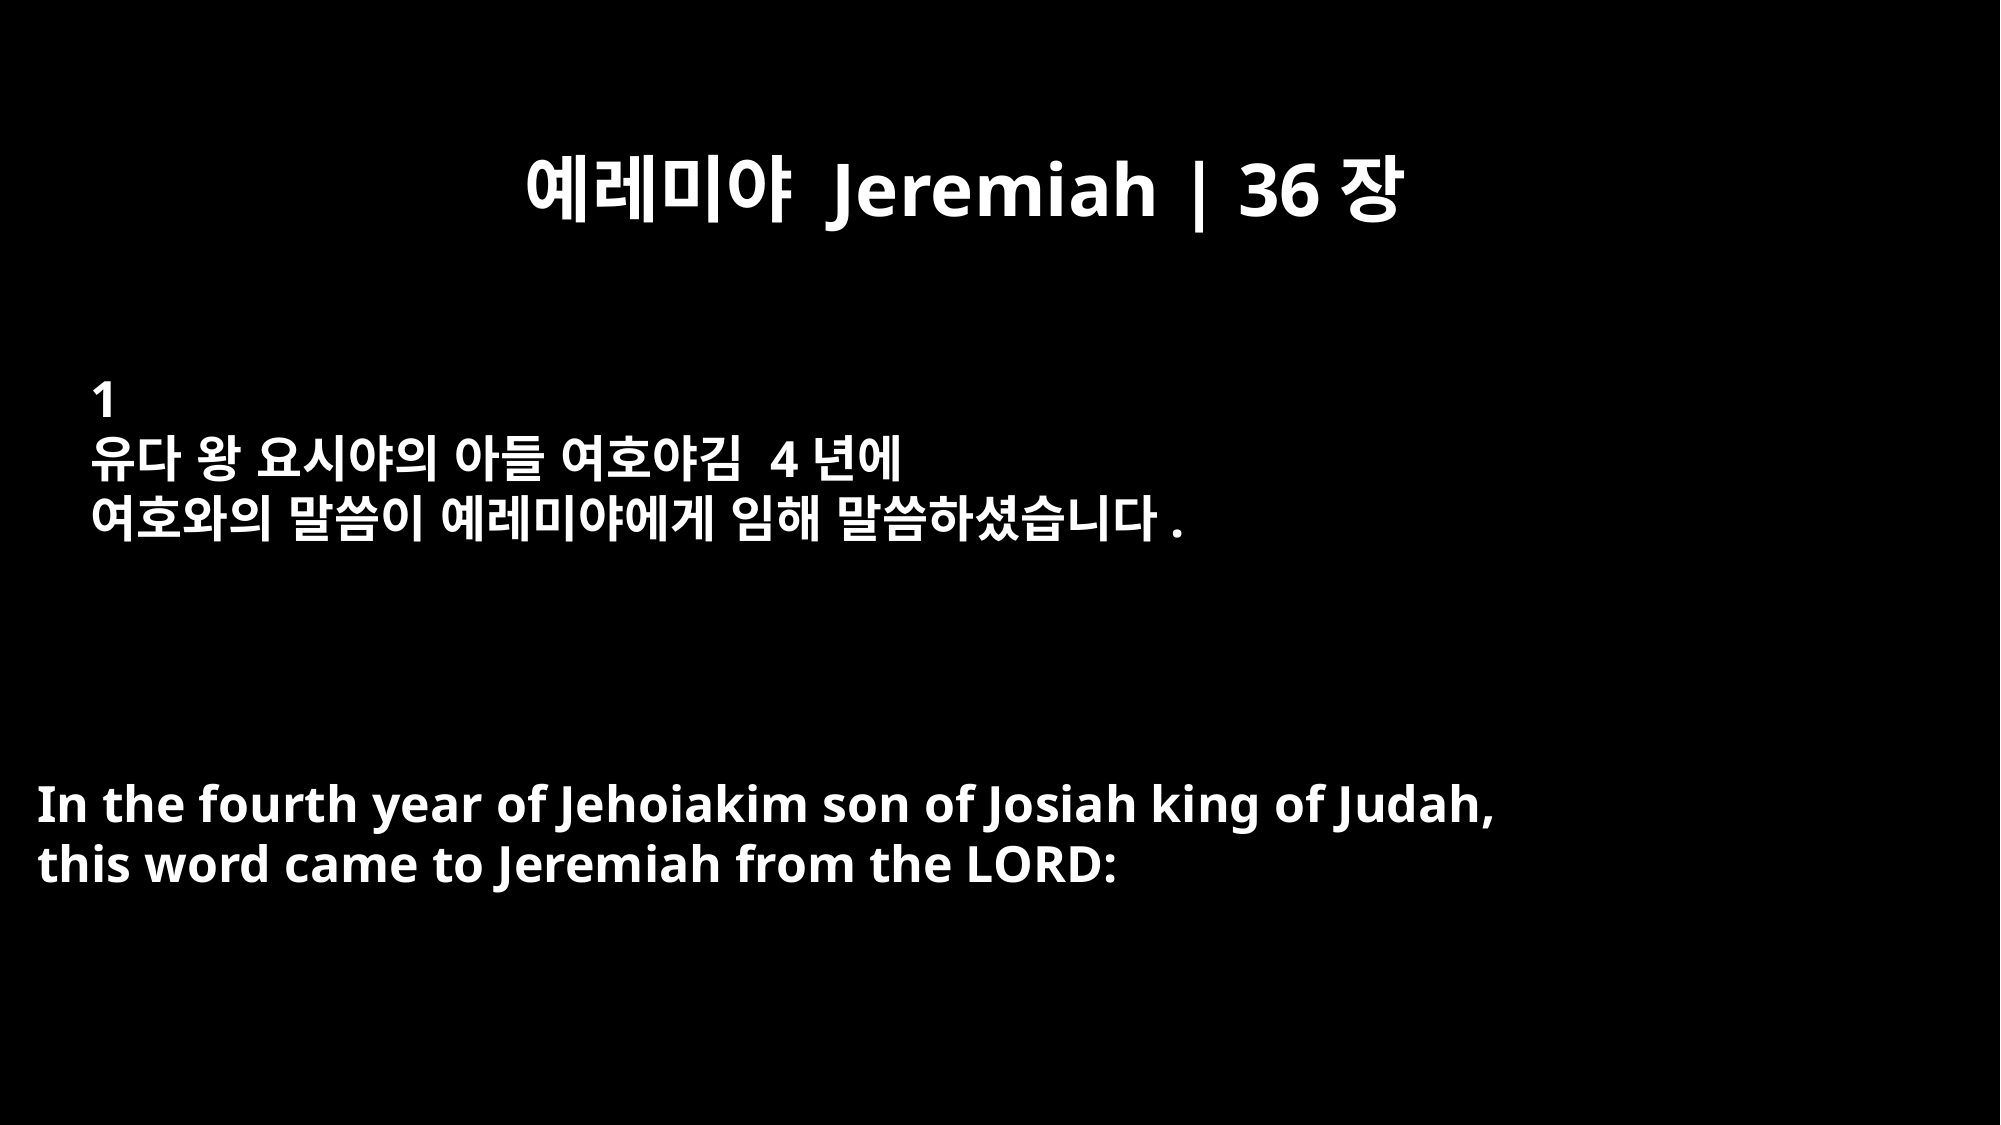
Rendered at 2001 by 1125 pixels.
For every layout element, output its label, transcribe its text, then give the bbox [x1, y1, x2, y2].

text_box ﻿1 유다 왕 요시야의 아들 여호야김 4년에 여호와의 말씀이 예레미야에게 임해 말씀하셨습니다. [75, 359, 1200, 555]
text_box 예레미야 Jeremiah | 36장 [510, 136, 1422, 239]
text_box In the fourth year of Jehoiakim son of Josiah king of Judah, this word came to Jeremiah from the LORD: [22, 764, 1512, 900]
